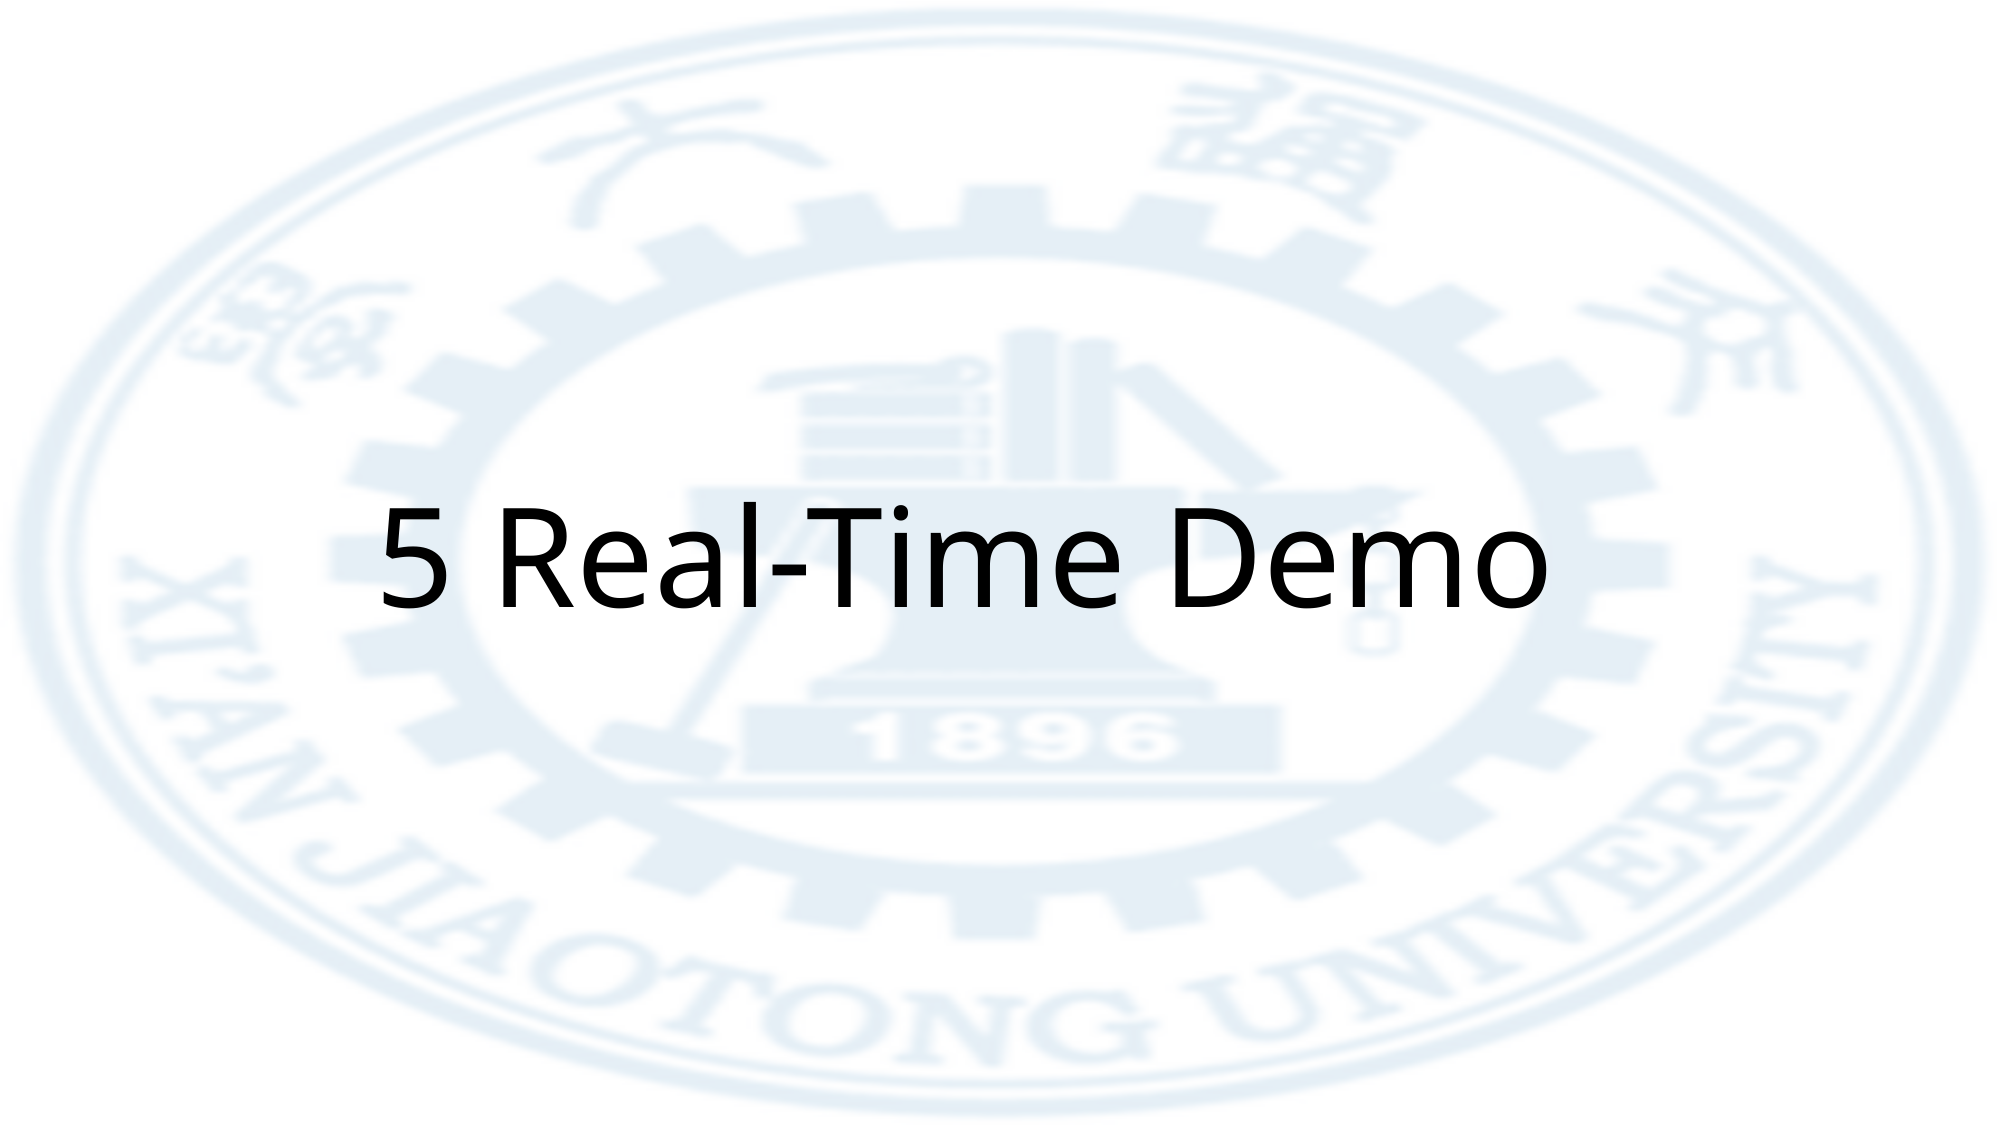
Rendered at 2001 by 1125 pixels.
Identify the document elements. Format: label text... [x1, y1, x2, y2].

title 5 Real-Time Demo [360, 428, 1640, 697]
